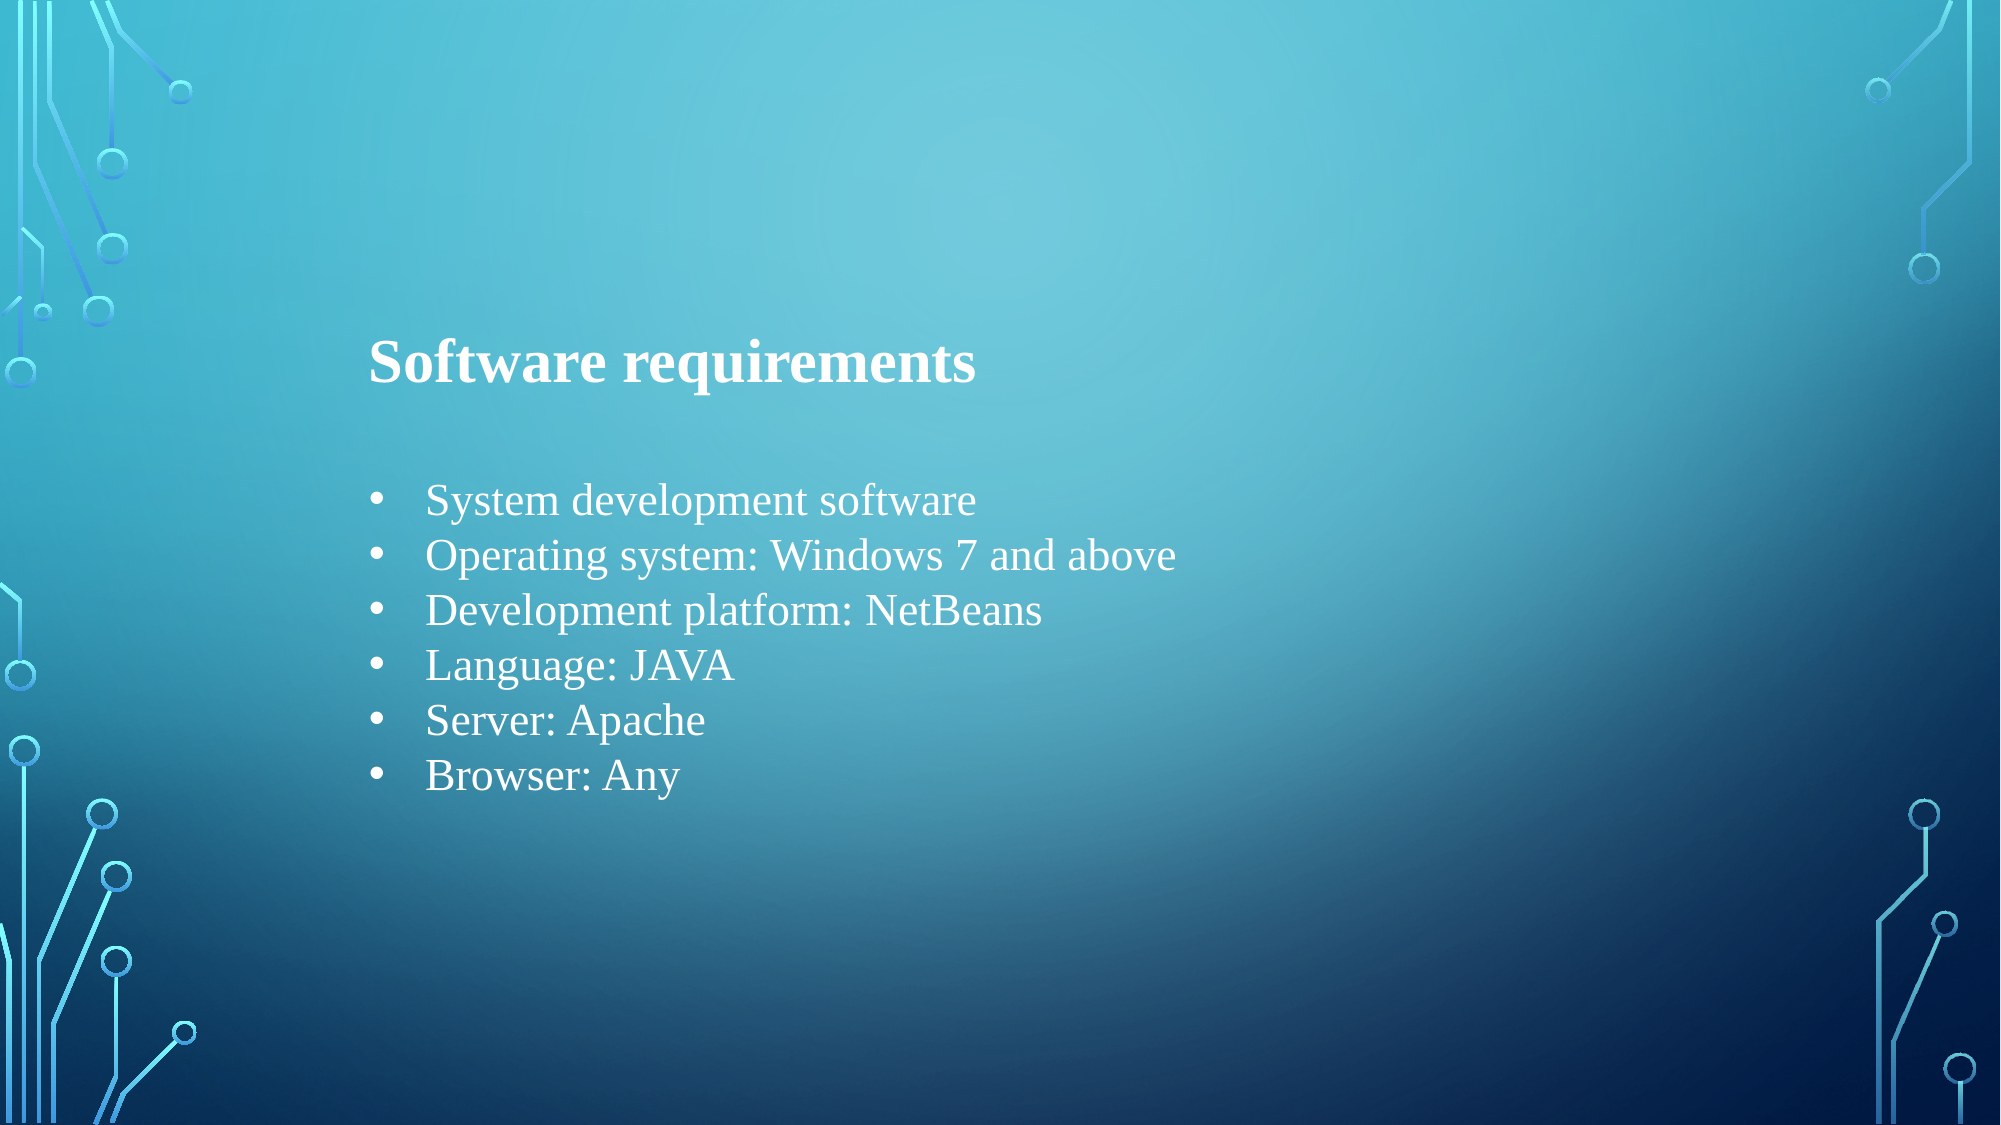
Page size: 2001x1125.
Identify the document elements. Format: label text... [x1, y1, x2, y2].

text_box Software requirements System development software Operating system: Windows 7 and above Development platform: NetBeans Language: JAVA Server: Apache Browser: Any [354, 312, 1646, 807]
